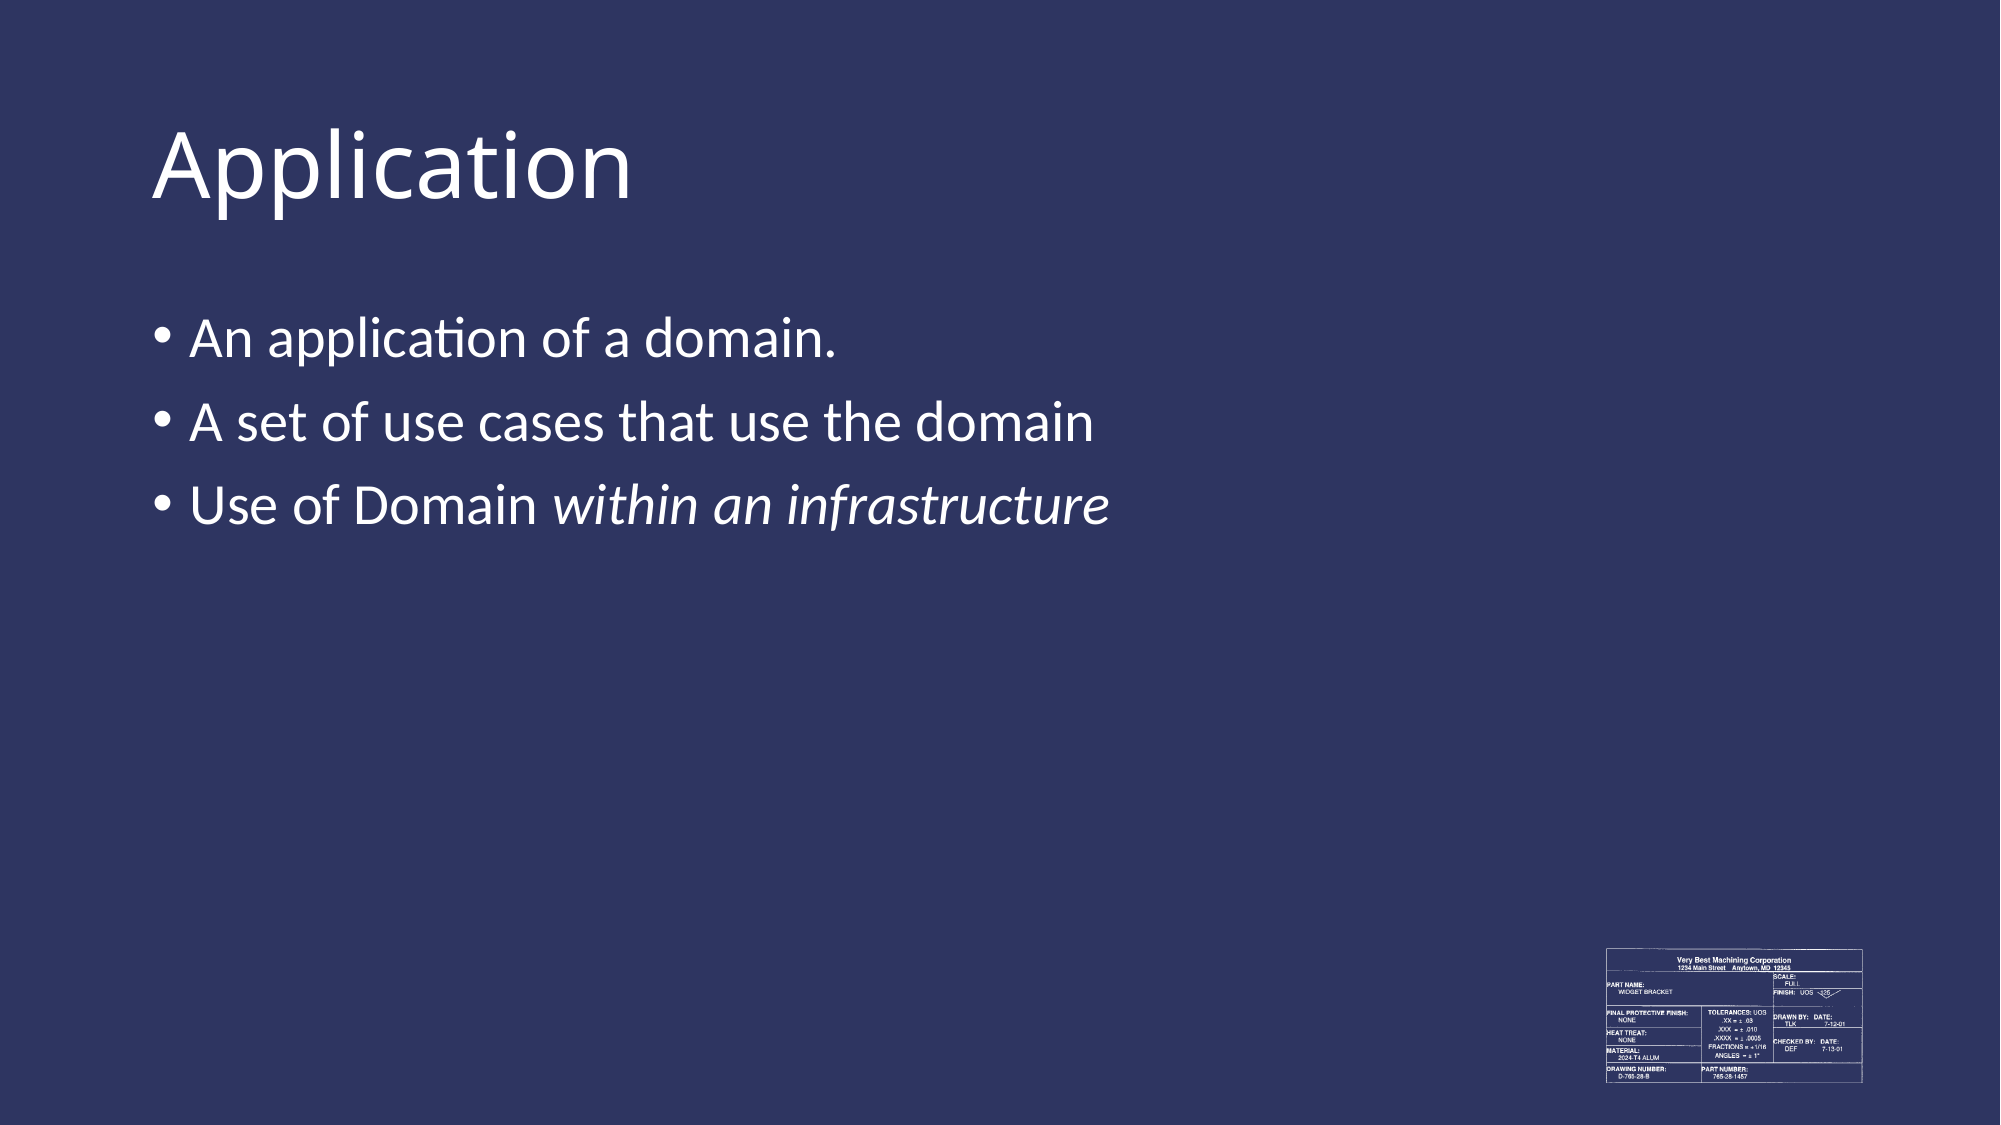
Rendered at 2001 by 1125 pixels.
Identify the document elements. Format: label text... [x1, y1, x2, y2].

title Application [137, 59, 1863, 278]
list An application of a domain. A set of use cases that use the domain Use of Domain within an infrastructure [137, 299, 1863, 1014]
picture [1605, 1014, 1863, 1083]
